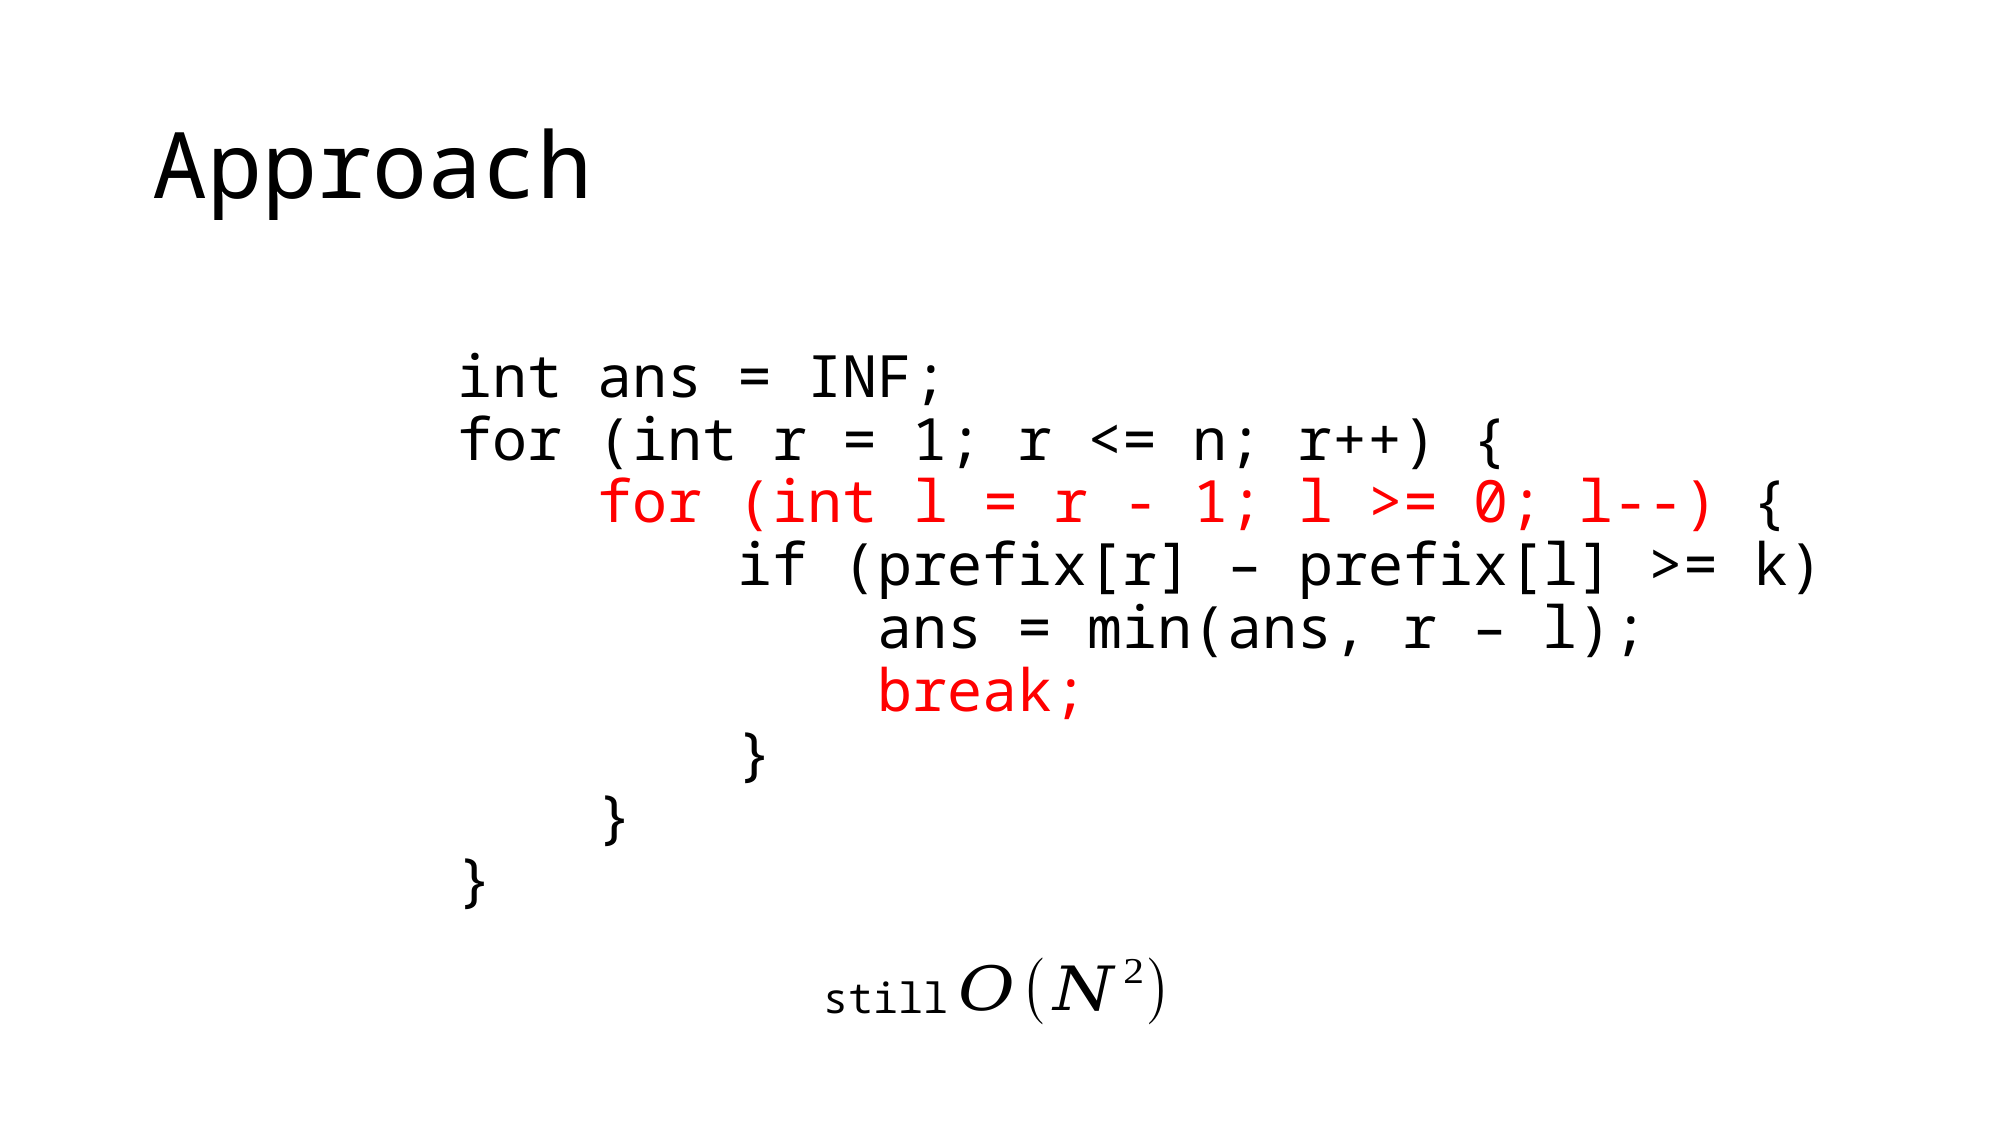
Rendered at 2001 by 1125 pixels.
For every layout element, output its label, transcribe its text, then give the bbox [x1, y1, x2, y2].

text_box still [808, 964, 963, 1030]
text_box int ans = INF; for (int r = 1; r <= n; r++) { for (int l = r - 1; l >= 0; l--) { if (prefix[r] – prefix[l] >= k) ans = min(ans, r – l); break; } } } [442, 310, 1936, 950]
title Approach [137, 59, 1863, 278]
